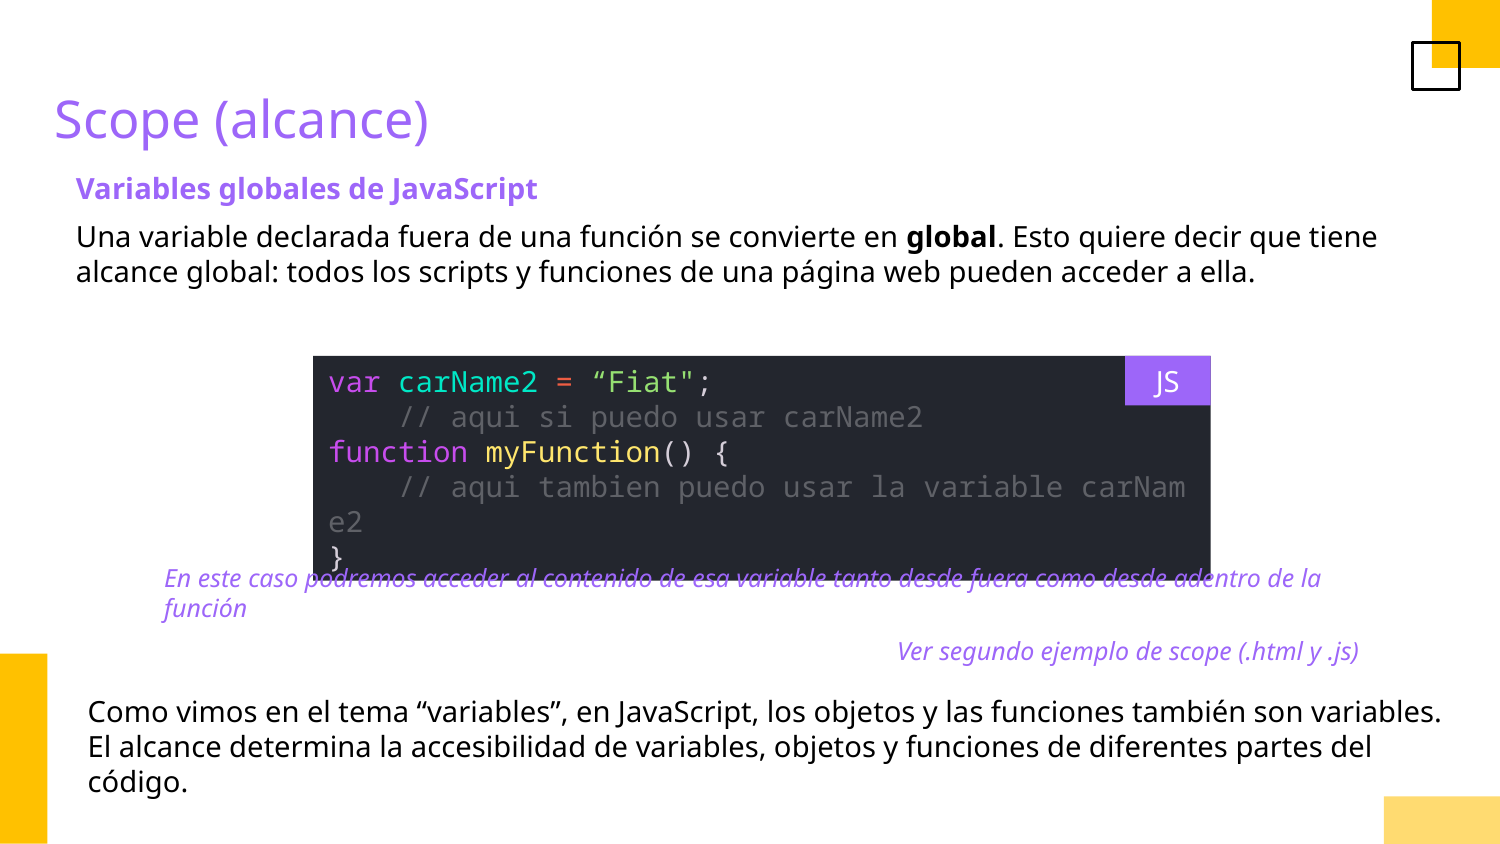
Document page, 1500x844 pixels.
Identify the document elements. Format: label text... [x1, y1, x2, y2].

text_box var carName2 = “Fiat"; // aqui si puedo usar carName2 function myFunction() { // aqui tambien puedo usar la variable carName2 } [313, 355, 1211, 547]
text_box En este caso podremos acceder al contenido de esa variable tanto desde fuera como desde adentro de la función Ver segundo ejemplo de scope (.html y .js) [149, 547, 1375, 677]
text_box JS [1125, 355, 1211, 406]
text_box Variables globales de JavaScript Una variable declarada fuera de una función se convierte en global. Esto quiere decir que tiene alcance global: todos los scripts y funciones de una página web pueden acceder a ella. [60, 155, 1449, 337]
text_box Scope (alcance) [40, 71, 1460, 166]
text_box Como vimos en el tema “variables”, en JavaScript, los objetos y las funciones también son variables. El alcance determina la accesibilidad de variables, objetos y funciones de diferentes partes del código. [72, 678, 1460, 803]
